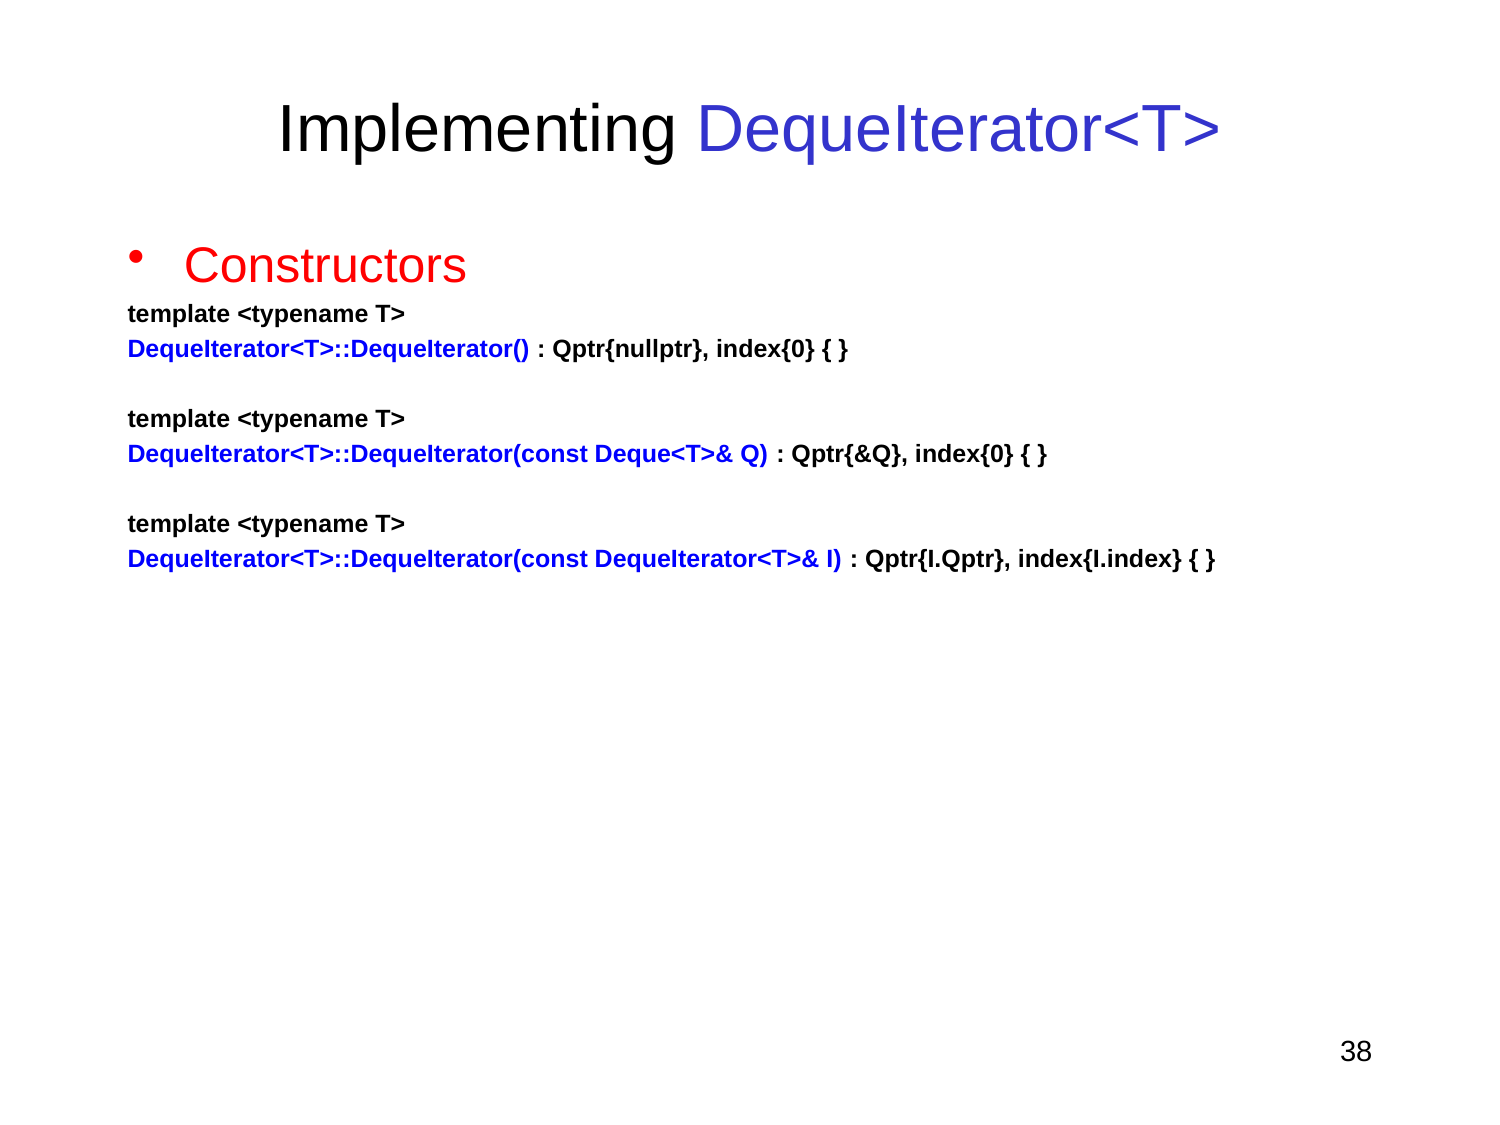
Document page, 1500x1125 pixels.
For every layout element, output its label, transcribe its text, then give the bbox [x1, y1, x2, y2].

title Implementing DequeIterator<T> [112, 62, 1388, 188]
slide_number 38 [1074, 1024, 1388, 1101]
list Constructors template <typename T> DequeIterator<T>::DequeIterator() : Qptr{nullptr}, index{0} { } template <typename T> DequeIterator<T>::DequeIterator(const Deque<T>& Q) : Qptr{&Q}, index{0} { } template <typename T> DequeIterator<T>::DequeIterator(const DequeIterator<T>& I) : Qptr{I.Qptr}, index{I.index} { } [112, 224, 1388, 1000]
